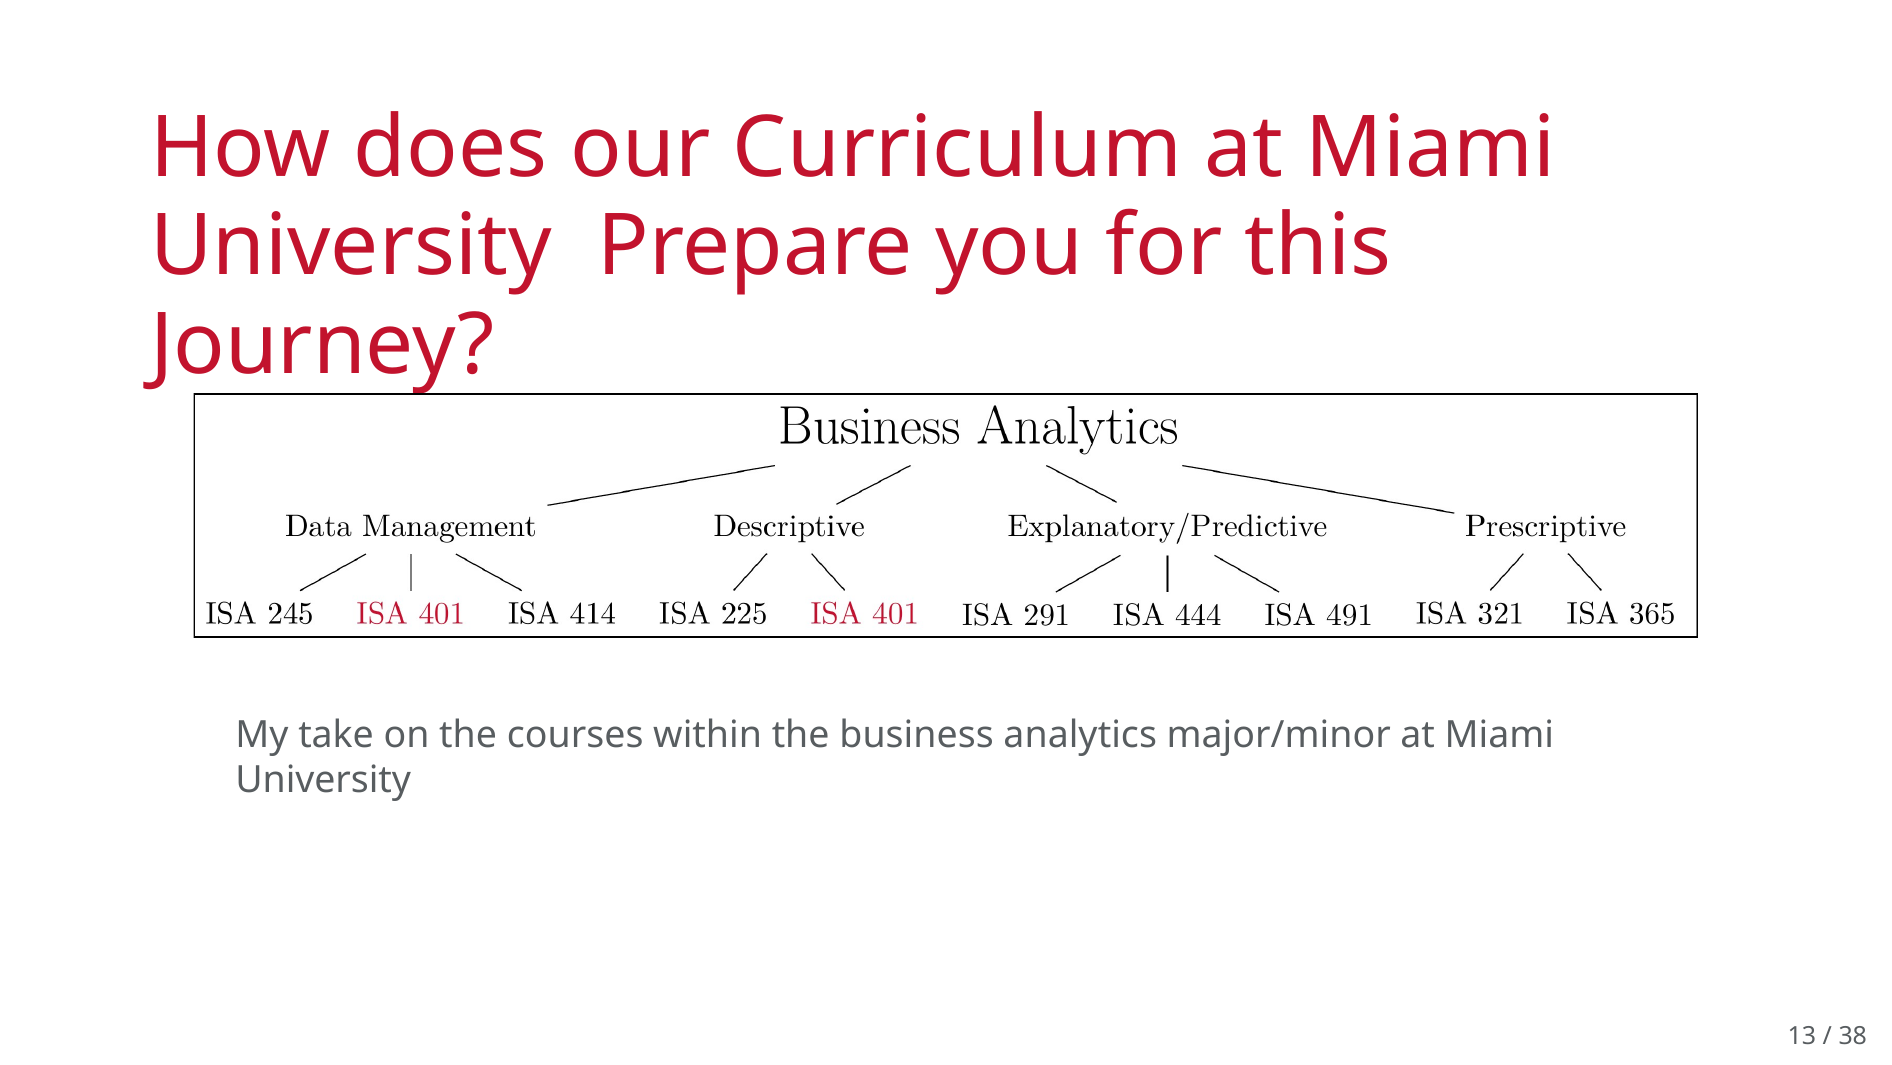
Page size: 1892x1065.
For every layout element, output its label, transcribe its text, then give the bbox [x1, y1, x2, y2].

text_box My take on the courses within the business analytics major/minor at Miami University [233, 707, 1659, 800]
slide_number 13 / 38 [1781, 1019, 1869, 1065]
title How does our Curriculum at Miami University Prepare you for this Journey? [147, 85, 1678, 391]
text_box [193, 393, 1698, 638]
